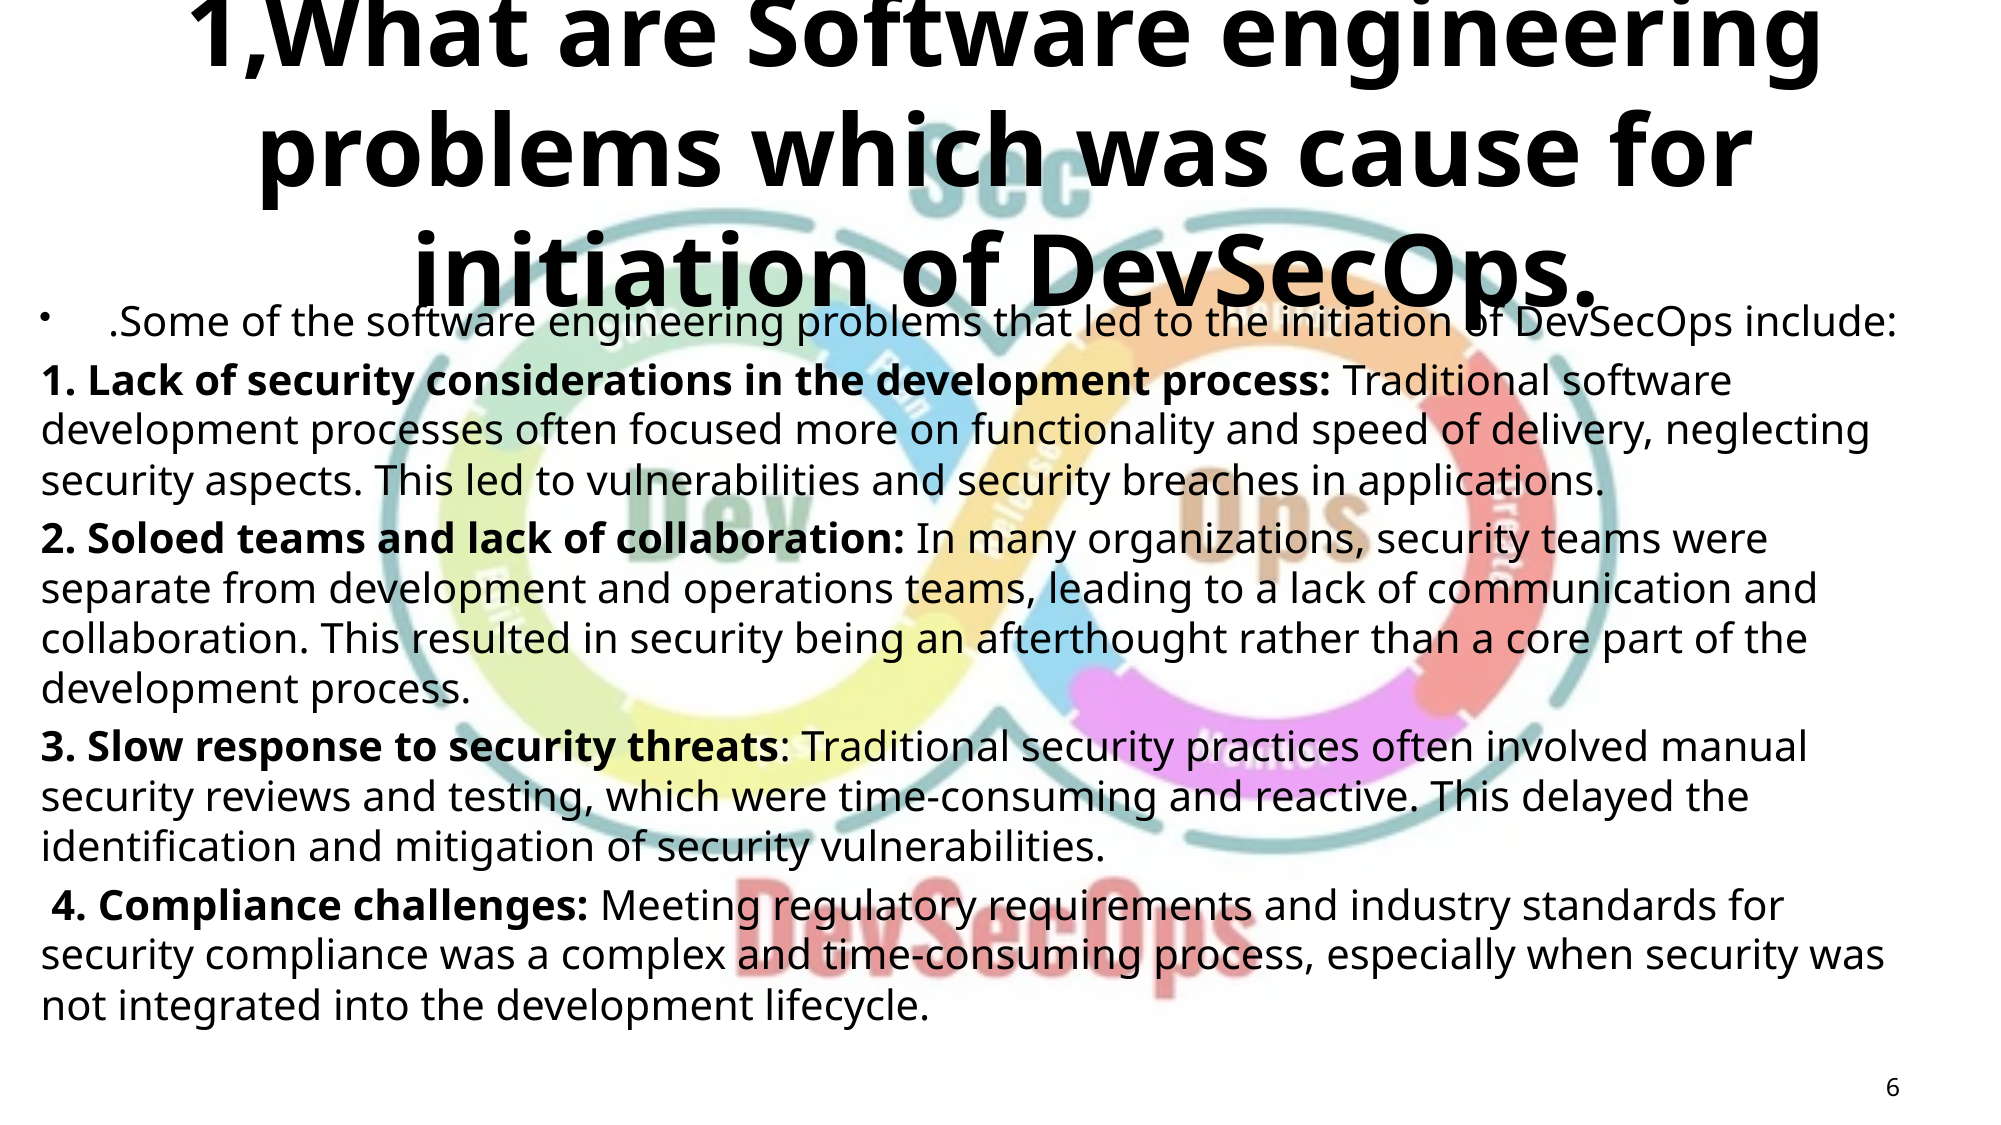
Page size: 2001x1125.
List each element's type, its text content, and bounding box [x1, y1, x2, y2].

slide_number 6 [1733, 1052, 1900, 1113]
list .Some of the software engineering problems that led to the initiation of DevSecOps include: 1. Lack of security considerations in the development process: Traditional software development processes often focused more on functionality and speed of delivery, neglecting security aspects. This led to vulnerabilities and security breaches in applications. 2. Soloed teams and lack of collaboration: In many organizations, security teams were separate from development and operations teams, leading to a lack of communication and collaboration. This resulted in security being an afterthought rather than a core part of the development process. 3. Slow response to security threats: Traditional security practices often involved manual security reviews and testing, which were time-consuming and reactive. This delayed the identification and mitigation of security vulnerabilities. 4. Compliance challenges: Meeting regulatory requirements and industry standards for security compliance was a complex and time-consuming process, especially when security was not integrated into the development lifecycle. [3, 287, 1941, 1125]
title 1,What are Software engineering problems which was cause for initiation of DevSecOps. [37, 37, 1975, 255]
